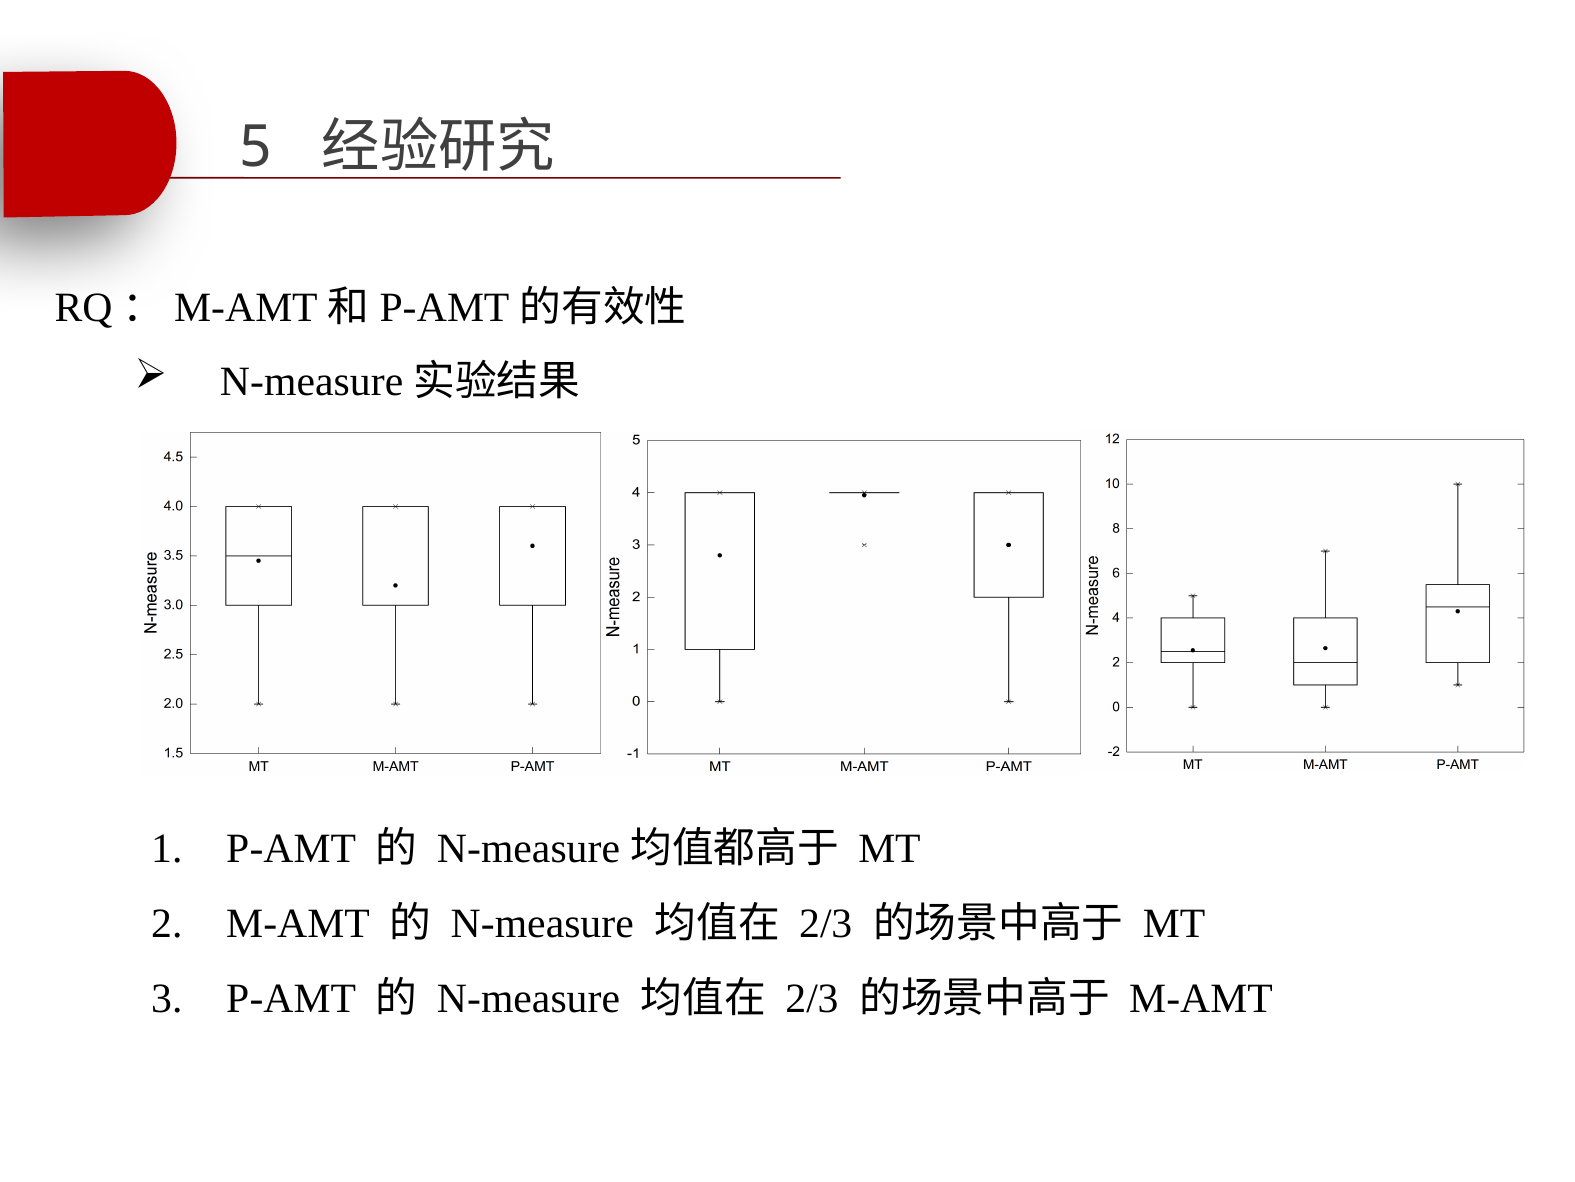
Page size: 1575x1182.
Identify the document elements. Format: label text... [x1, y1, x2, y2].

text_box RQ：M-AMT和P-AMT的有效性 [39, 272, 702, 338]
picture [139, 430, 1525, 775]
title 5 经验研究 [220, 69, 729, 218]
text_box P-AMT 的 N-measure均值都高于 MT M-AMT 的 N-measure 均值在 2/3 的场景中高于 MT P-AMT 的 N-measure 均值在 2/3 的场景中高于 M-AMT [136, 788, 1487, 1029]
text_box N-measure实验结果 [119, 345, 734, 411]
